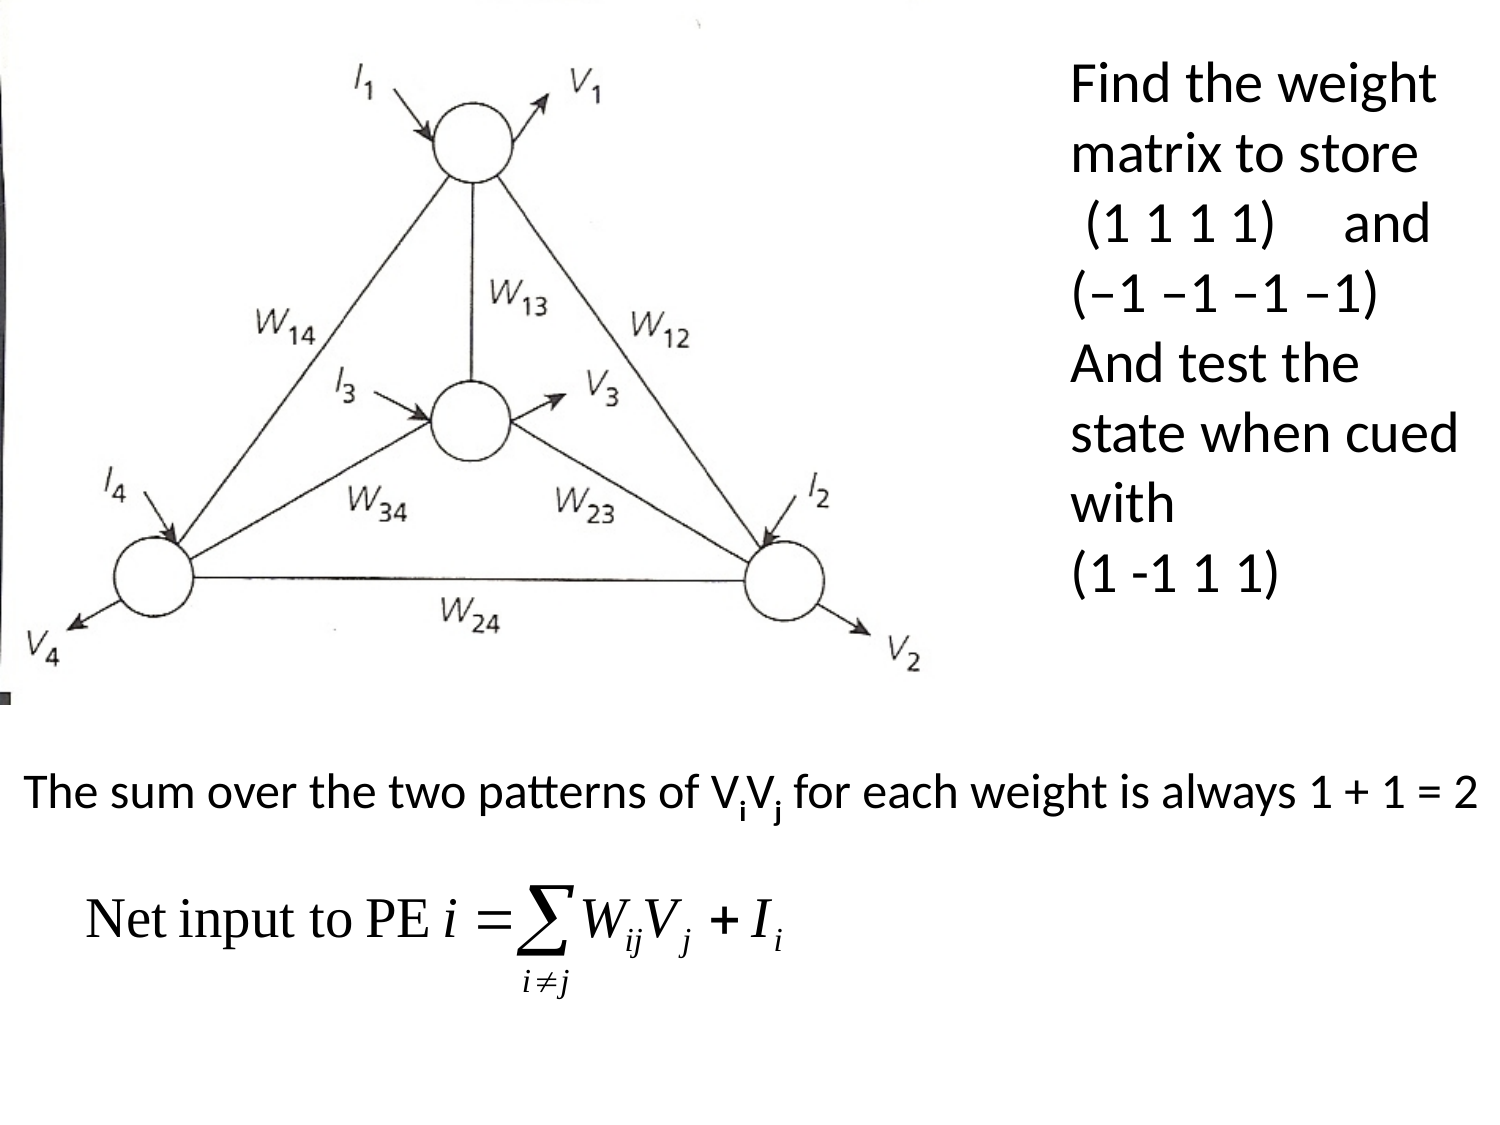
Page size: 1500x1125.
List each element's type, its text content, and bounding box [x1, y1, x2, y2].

text_box Find the weight matrix to store (1 1 1 1) and (–1 –1 –1 –1) And test the state when cued with (1 -1 1 1) [1056, 36, 1500, 538]
text_box The sum over the two patterns of ViVj for each weight is always 1 + 1 = 2 [8, 751, 1500, 835]
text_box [74, 874, 1324, 1010]
text_box Find the weight matrix to store (1 1 1 1) and (–1 –1 –1 –1) And test the state when cued with (1 -1 1 1) [1056, 539, 1500, 612]
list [0, 0, 951, 706]
